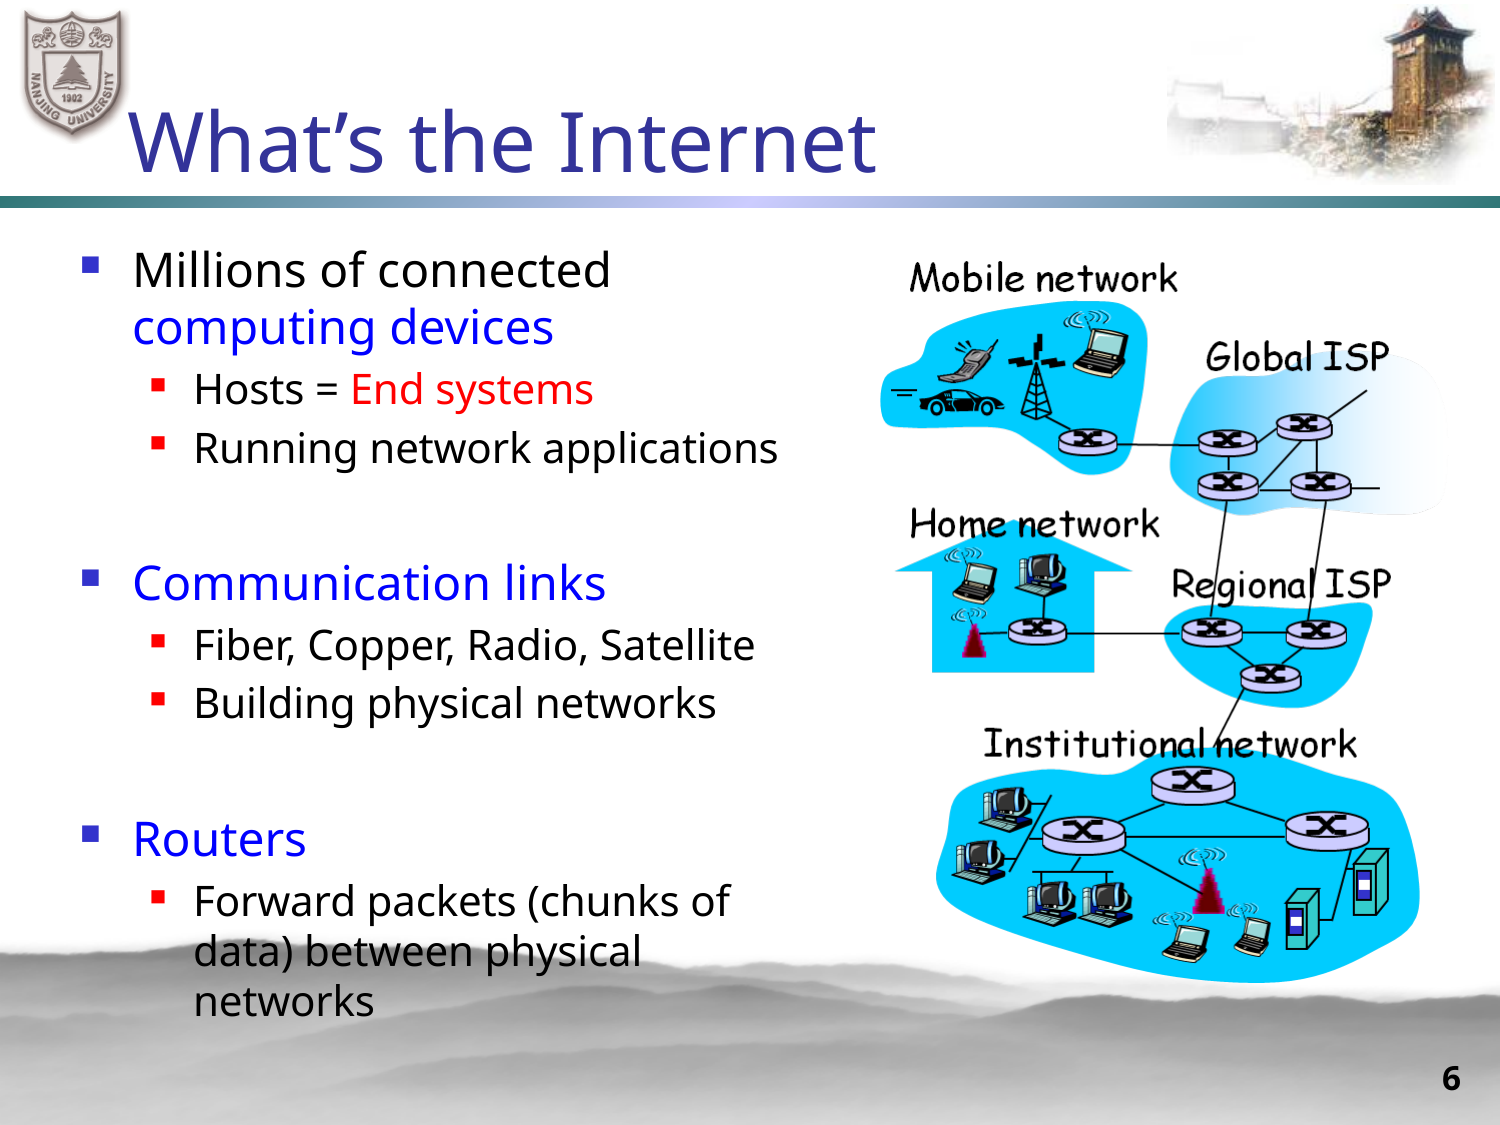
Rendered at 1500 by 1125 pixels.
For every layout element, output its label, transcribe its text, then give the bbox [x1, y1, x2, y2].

list Millions of connected computing devices Hosts = End systems Running network applications Communication links Fiber, Copper, Radio, Satellite Building physical networks Routers Forward packets (chunks of data) between physical networks [64, 231, 845, 1036]
picture [0, 0, 144, 144]
picture [0, 243, 1500, 1125]
slide_number 6 [1163, 1034, 1477, 1111]
title What’s the Internet [111, 54, 1500, 197]
picture [1167, 4, 1495, 54]
